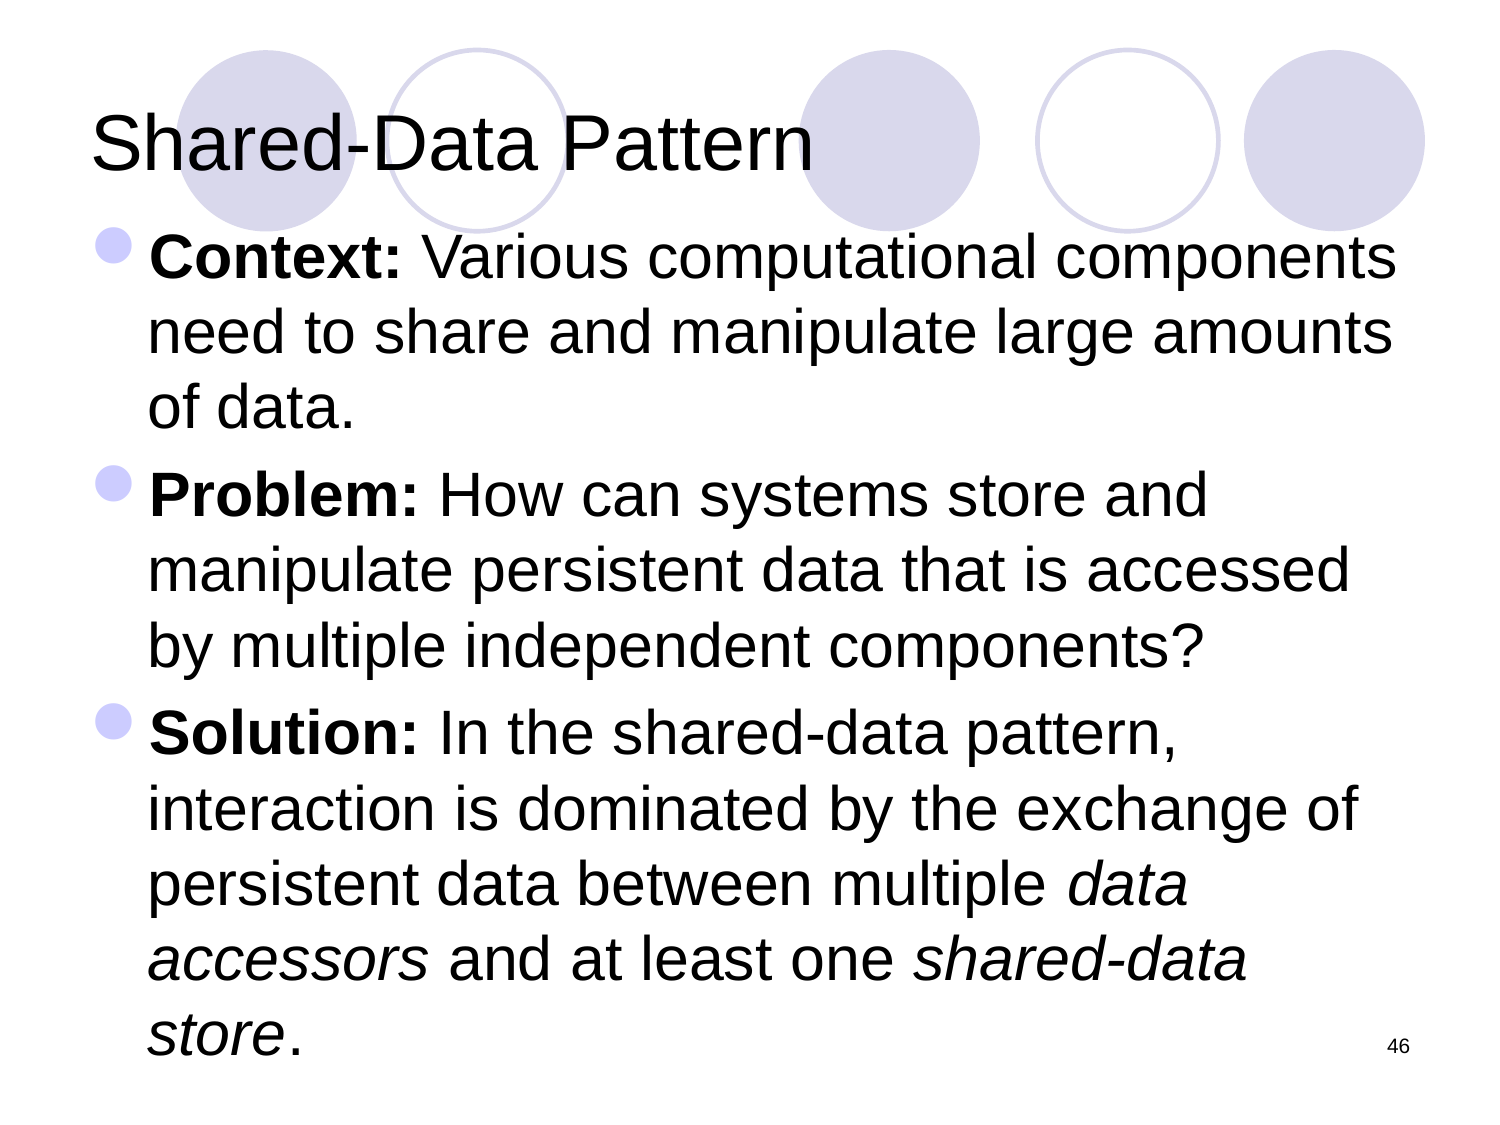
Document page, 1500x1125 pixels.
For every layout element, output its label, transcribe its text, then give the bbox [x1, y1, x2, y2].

title Shared-Data Pattern [75, 45, 1425, 208]
list Context: Various computational components need to share and manipulate large amounts of data. Problem: How can systems store and manipulate persistent data that is accessed by multiple independent components? Solution: In the shared-data pattern, interaction is dominated by the exchange of persistent data between multiple data accessors and at least one shared-data store. [75, 208, 1425, 1083]
slide_number 46 [1074, 1025, 1425, 1100]
